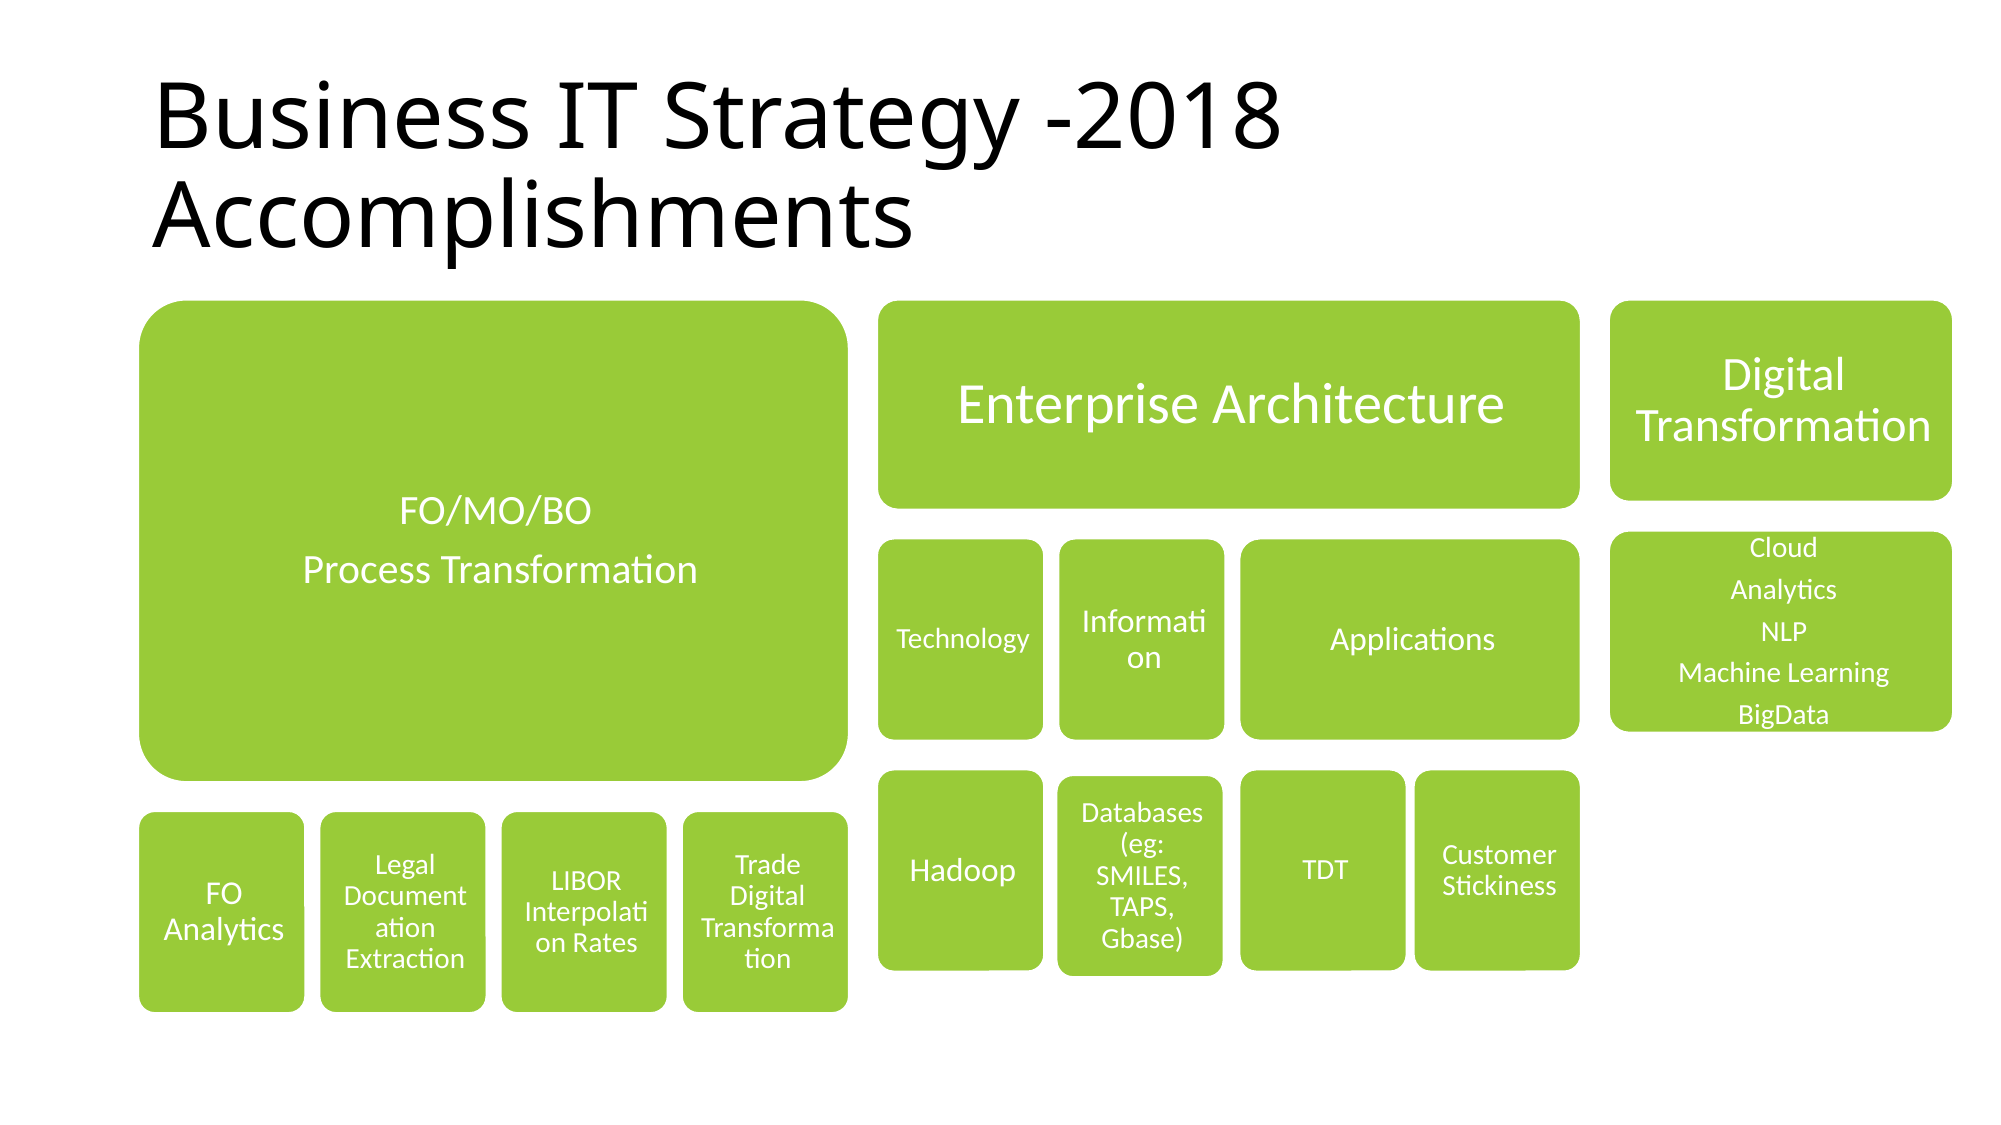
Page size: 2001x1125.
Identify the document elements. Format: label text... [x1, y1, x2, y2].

title Business IT Strategy -2018 Accomplishments [137, 59, 1863, 278]
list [137, 299, 1954, 1014]
